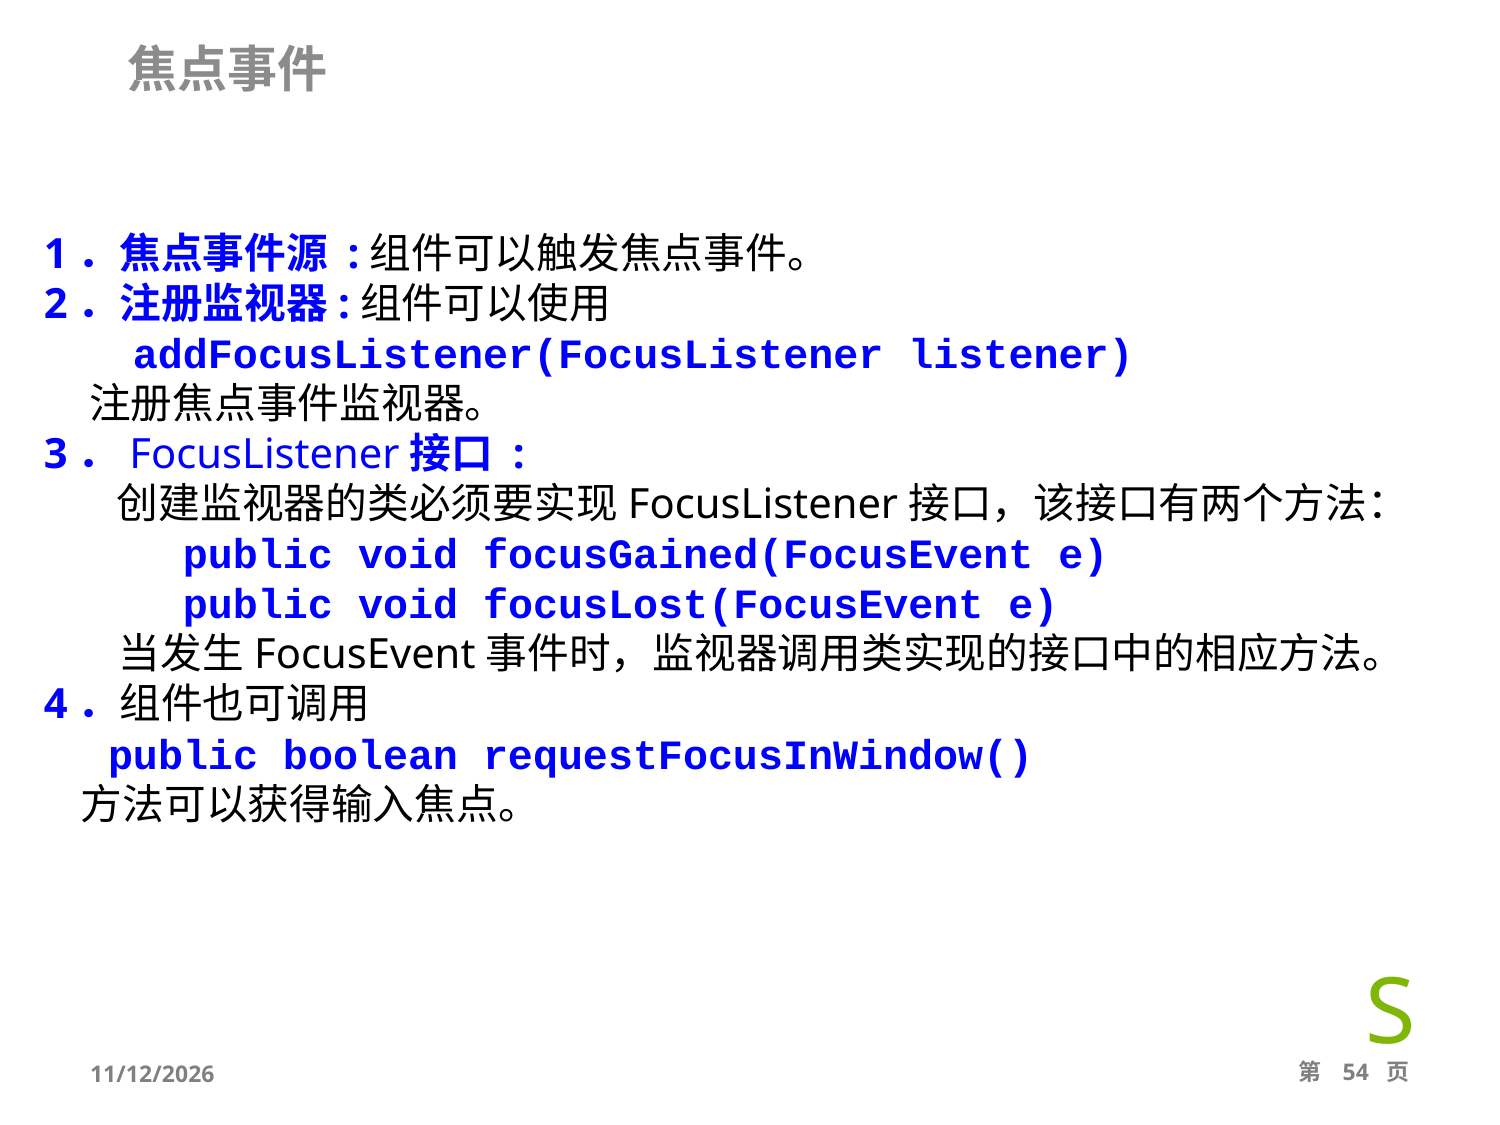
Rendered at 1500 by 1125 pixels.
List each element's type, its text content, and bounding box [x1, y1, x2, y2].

subtitle 焦点事件 [37, 37, 1163, 113]
text_box 1．焦点事件源 :组件可以触发焦点事件。 2．注册监视器:组件可以使用 addFocusListener(FocusListener listener) 注册焦点事件监视器。 3．FocusListener接口 : 创建监视器的类必须要实现FocusListener接口，该接口有两个方法： public void focusGained(FocusEvent e) public void focusLost(FocusEvent e) 当发生FocusEvent事件时，监视器调用类实现的接口中的相应方法。 4．组件也可调用 public boolean requestFocusInWindow() 方法可以获得输入焦点。 [18, 219, 1474, 880]
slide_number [75, 1044, 425, 1105]
footer 第 54 页 [949, 1042, 1425, 1103]
